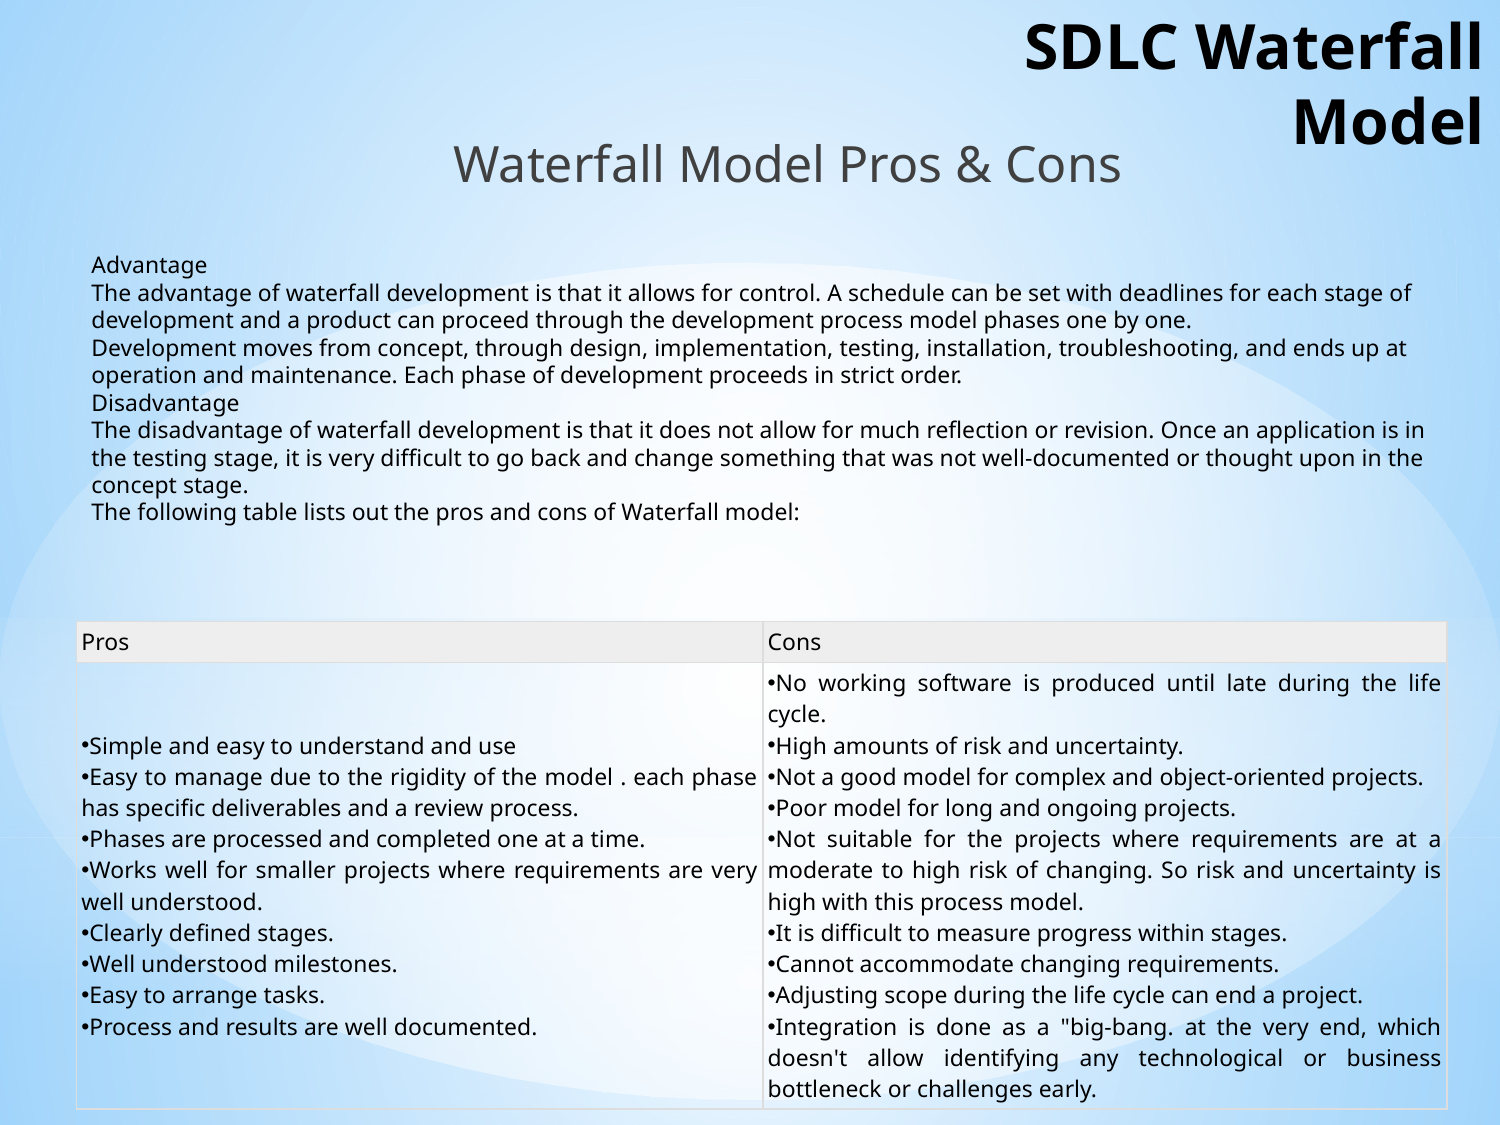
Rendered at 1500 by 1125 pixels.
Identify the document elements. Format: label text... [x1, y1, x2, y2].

table_header Pros [77, 622, 762, 662]
table_cell No working software is produced until late during the life cycle. High amounts of risk and uncertainty. Not a good model for complex and object-oriented projects. Poor model for long and ongoing projects. Not suitable for the projects where requirements are at a moderate to high risk of changing. So risk and uncertainty is high with this process model. It is difficult to measure progress within stages. Cannot accommodate changing requirements. Adjusting scope during the life cycle can end a project. Integration is done as a "big-bang. at the very end, which doesn't allow identifying any technological or business bottleneck or challenges early. [764, 663, 1446, 1108]
list Waterfall Model Pros & Cons [431, 125, 1187, 243]
text_box Advantage The advantage of waterfall development is that it allows for control. A schedule can be set with deadlines for each stage of development and a product can proceed through the development process model phases one by one. Development moves from concept, through design, implementation, testing, installation, troubleshooting, and ends up at operation and maintenance. Each phase of development proceeds in strict order. Disadvantage The disadvantage of waterfall development is that it does not allow for much reflection or revision. Once an application is in the testing stage, it is very difficult to go back and change something that was not well-documented or thought upon in the concept stage. The following table lists out the pros and cons of Waterfall model: [76, 243, 1465, 533]
title SDLC Waterfall Model [833, 0, 1500, 107]
table_header Cons [764, 622, 1446, 662]
table_cell Simple and easy to understand and use Easy to manage due to the rigidity of the model . each phase has specific deliverables and a review process. Phases are processed and completed one at a time. Works well for smaller projects where requirements are very well understood. Clearly defined stages. Well understood milestones. Easy to arrange tasks. Process and results are well documented. [77, 663, 762, 1108]
